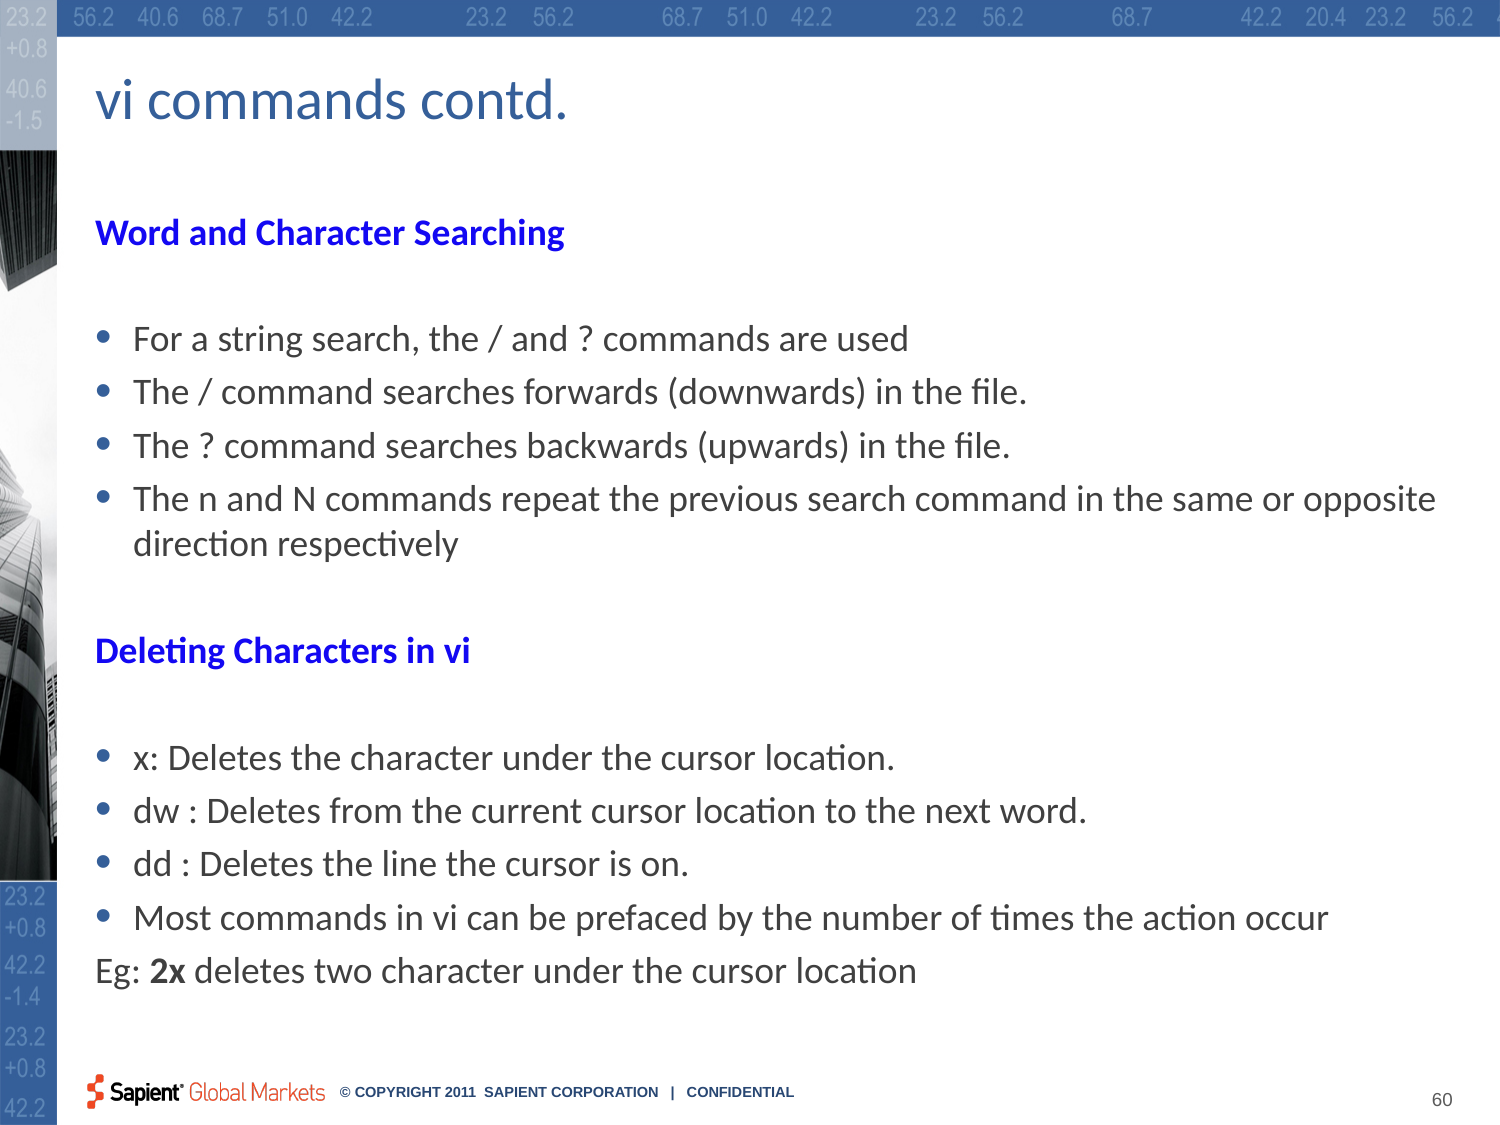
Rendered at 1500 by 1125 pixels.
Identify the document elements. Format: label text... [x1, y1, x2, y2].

picture [0, 0, 1500, 1125]
list Word and Character Searching For a string search, the / and ? commands are used The / command searches forwards (downwards) in the file. The ? command searches backwards (upwards) in the file. The n and N commands repeat the previous search command in the same or opposite direction respectively Deleting Characters in vi x: Deletes the character under the cursor location. dw : Deletes from the current cursor location to the next word. dd : Deletes the line the cursor is on. Most commands in vi can be prefaced by the number of times the action occur Eg: 2x deletes two character under the cursor location [87, 162, 1476, 1038]
title vi commands contd. [87, 49, 1476, 162]
